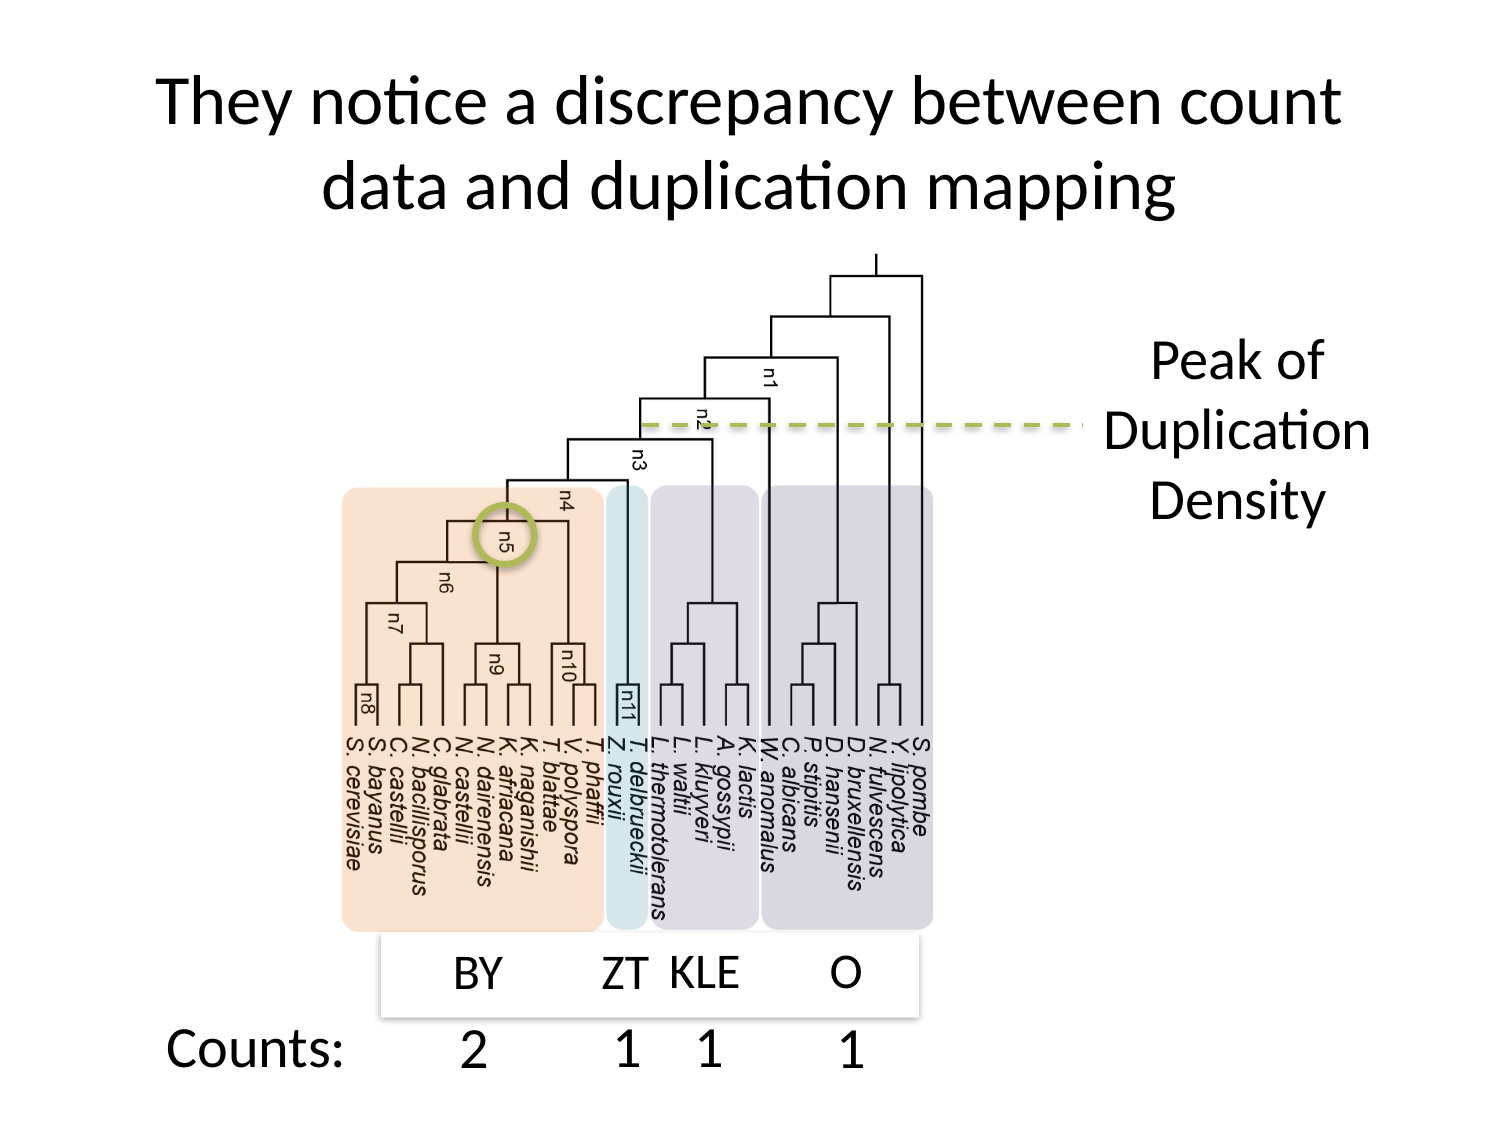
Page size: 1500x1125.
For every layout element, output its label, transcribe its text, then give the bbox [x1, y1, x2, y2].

text_box Counts: [151, 1001, 386, 1087]
picture [239, 254, 992, 1005]
text_box 1 [598, 1026, 660, 1087]
text_box 2 [444, 1026, 506, 1088]
text_box ZT [586, 956, 654, 1007]
title They notice a discrepancy between count data and duplication mapping [75, 45, 1425, 233]
text_box 1 [821, 1026, 884, 1088]
text_box O [814, 956, 865, 1006]
text_box BY [438, 956, 522, 1008]
text_box [380, 956, 920, 1018]
text_box Peak of Duplication Density [1060, 313, 1416, 539]
text_box KLE [654, 956, 762, 1007]
text_box 1 [679, 1026, 741, 1087]
